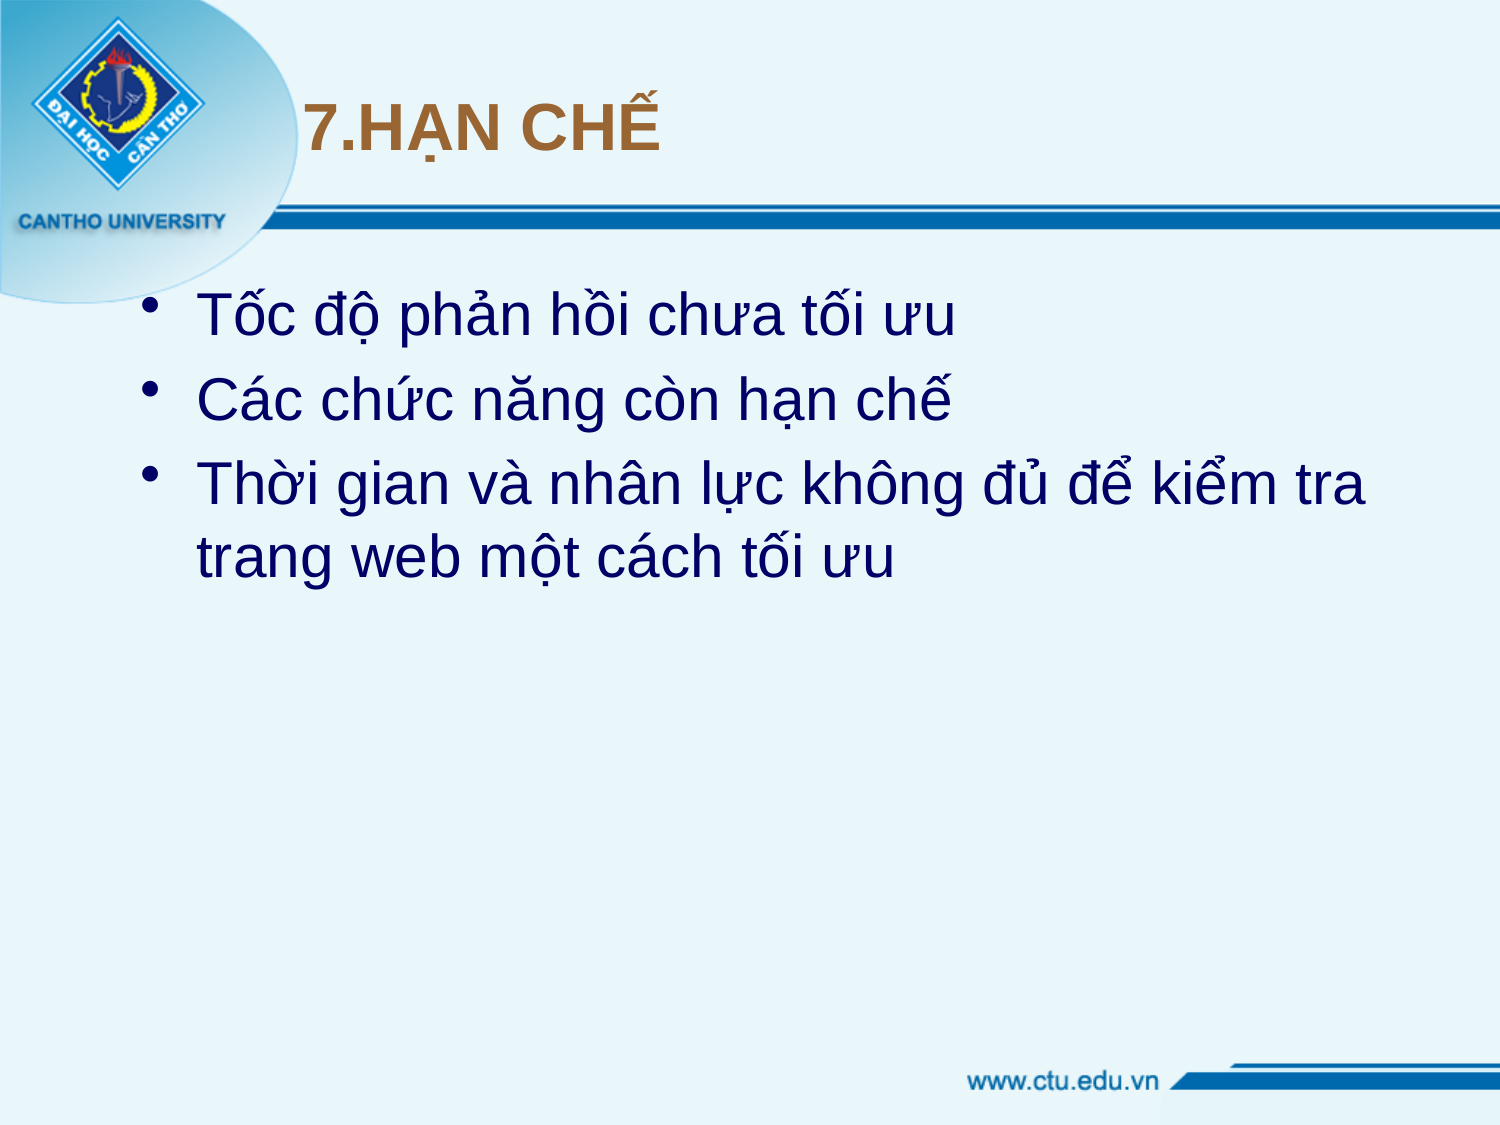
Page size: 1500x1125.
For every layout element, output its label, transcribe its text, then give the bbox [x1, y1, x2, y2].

title 7.HẠN CHẾ [287, 46, 1450, 202]
picture [0, 0, 1500, 1125]
list Tốc độ phản hồi chưa tối ưu Các chức năng còn hạn chế Thời gian và nhân lực không đủ để kiểm tra trang web một cách tối ưu [125, 267, 1450, 1050]
